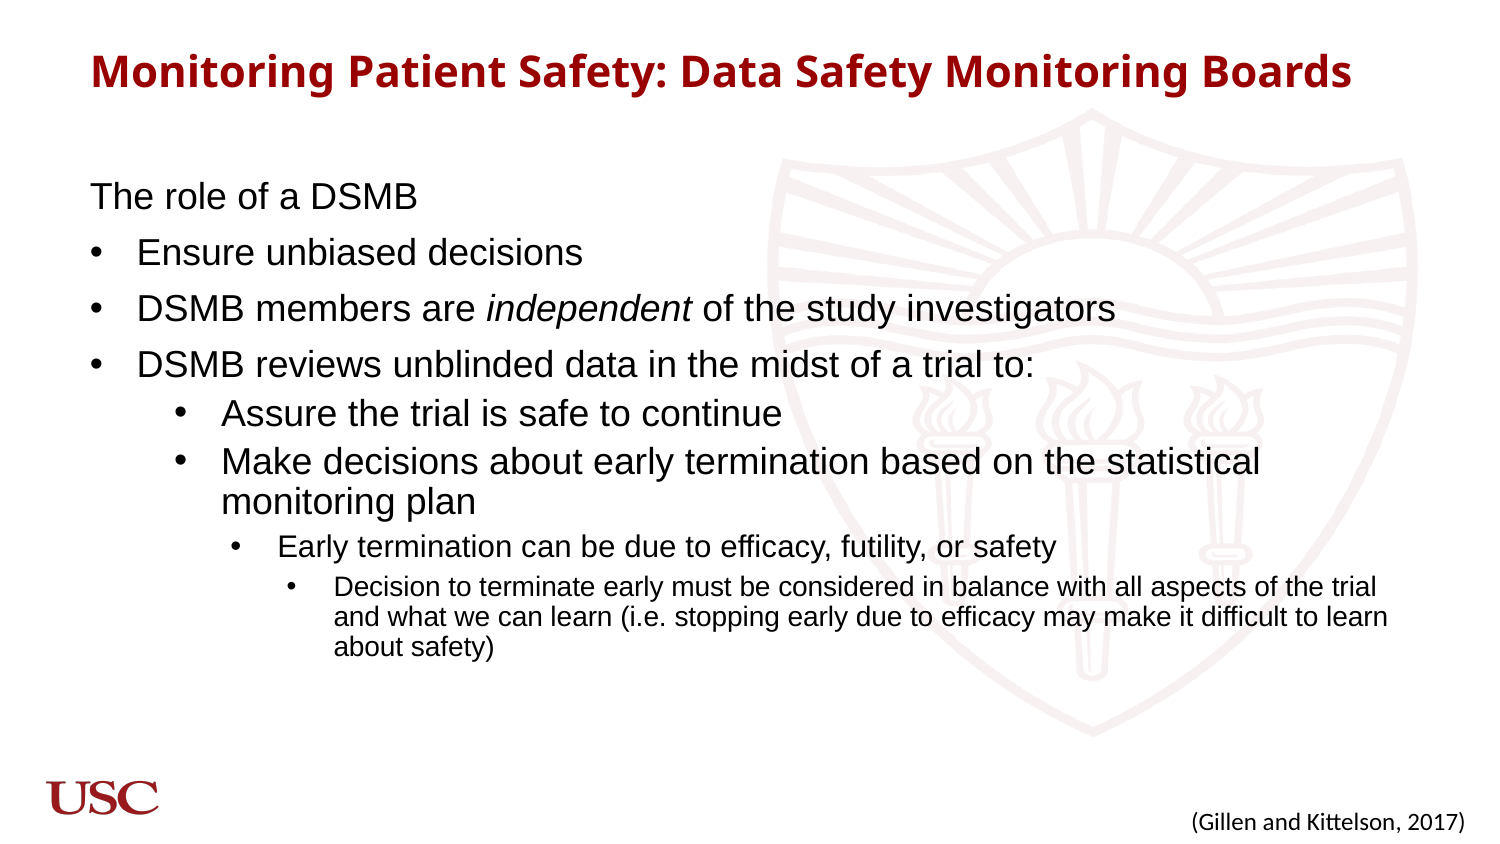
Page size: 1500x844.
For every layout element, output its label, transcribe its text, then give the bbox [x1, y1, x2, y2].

list Monitoring Patient Safety: Data Safety Monitoring Boards [74, 42, 1426, 206]
list The role of a DSMB Ensure unbiased decisions DSMB members are independent of the study investigators DSMB reviews unblinded data in the midst of a trial to: Assure the trial is safe to continue Make decisions about early termination based on the statistical monitoring plan Early termination can be due to efficacy, futility, or safety Decision to terminate early must be considered in balance with all aspects of the trial and what we can learn (i.e. stopping early due to efficacy may make it difficult to learn about safety) [74, 206, 1426, 748]
picture [21, 760, 183, 836]
text_box (Gillen and Kittelson, 2017) [1076, 798, 1482, 843]
